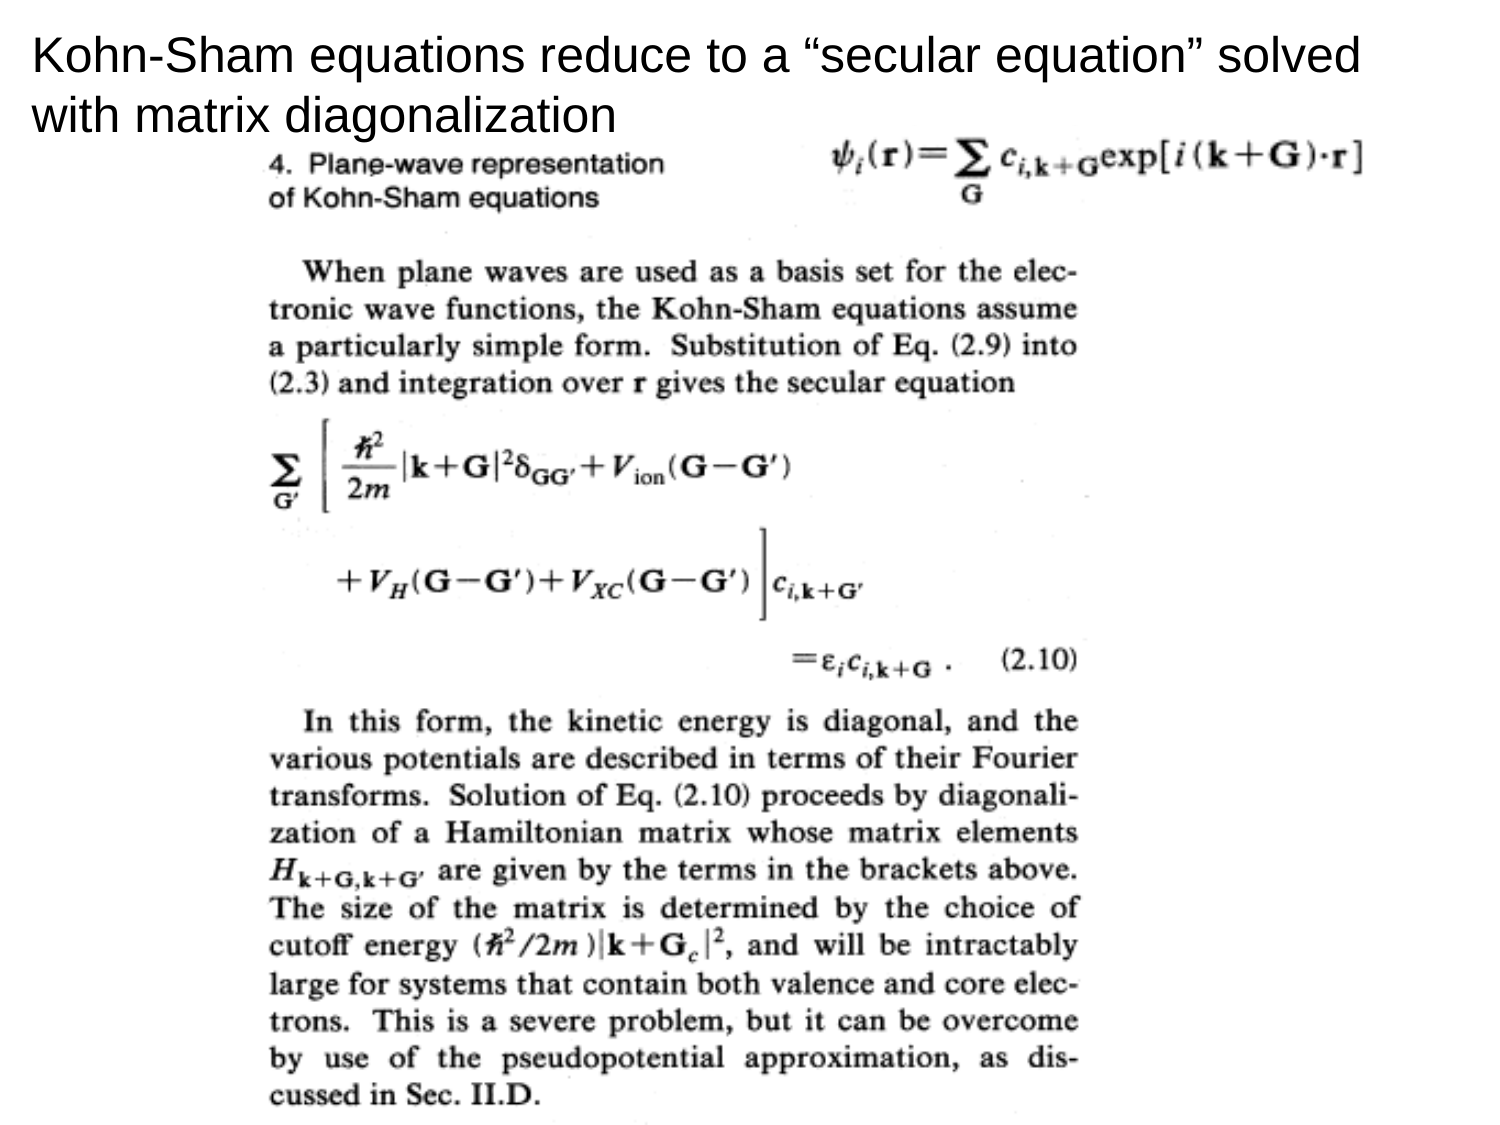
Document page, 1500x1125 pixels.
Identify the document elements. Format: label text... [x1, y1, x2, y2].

text_box Kohn-Sham equations reduce to a “secular equation” solved with matrix diagonalization [16, 15, 1475, 150]
picture [260, 124, 1373, 1125]
